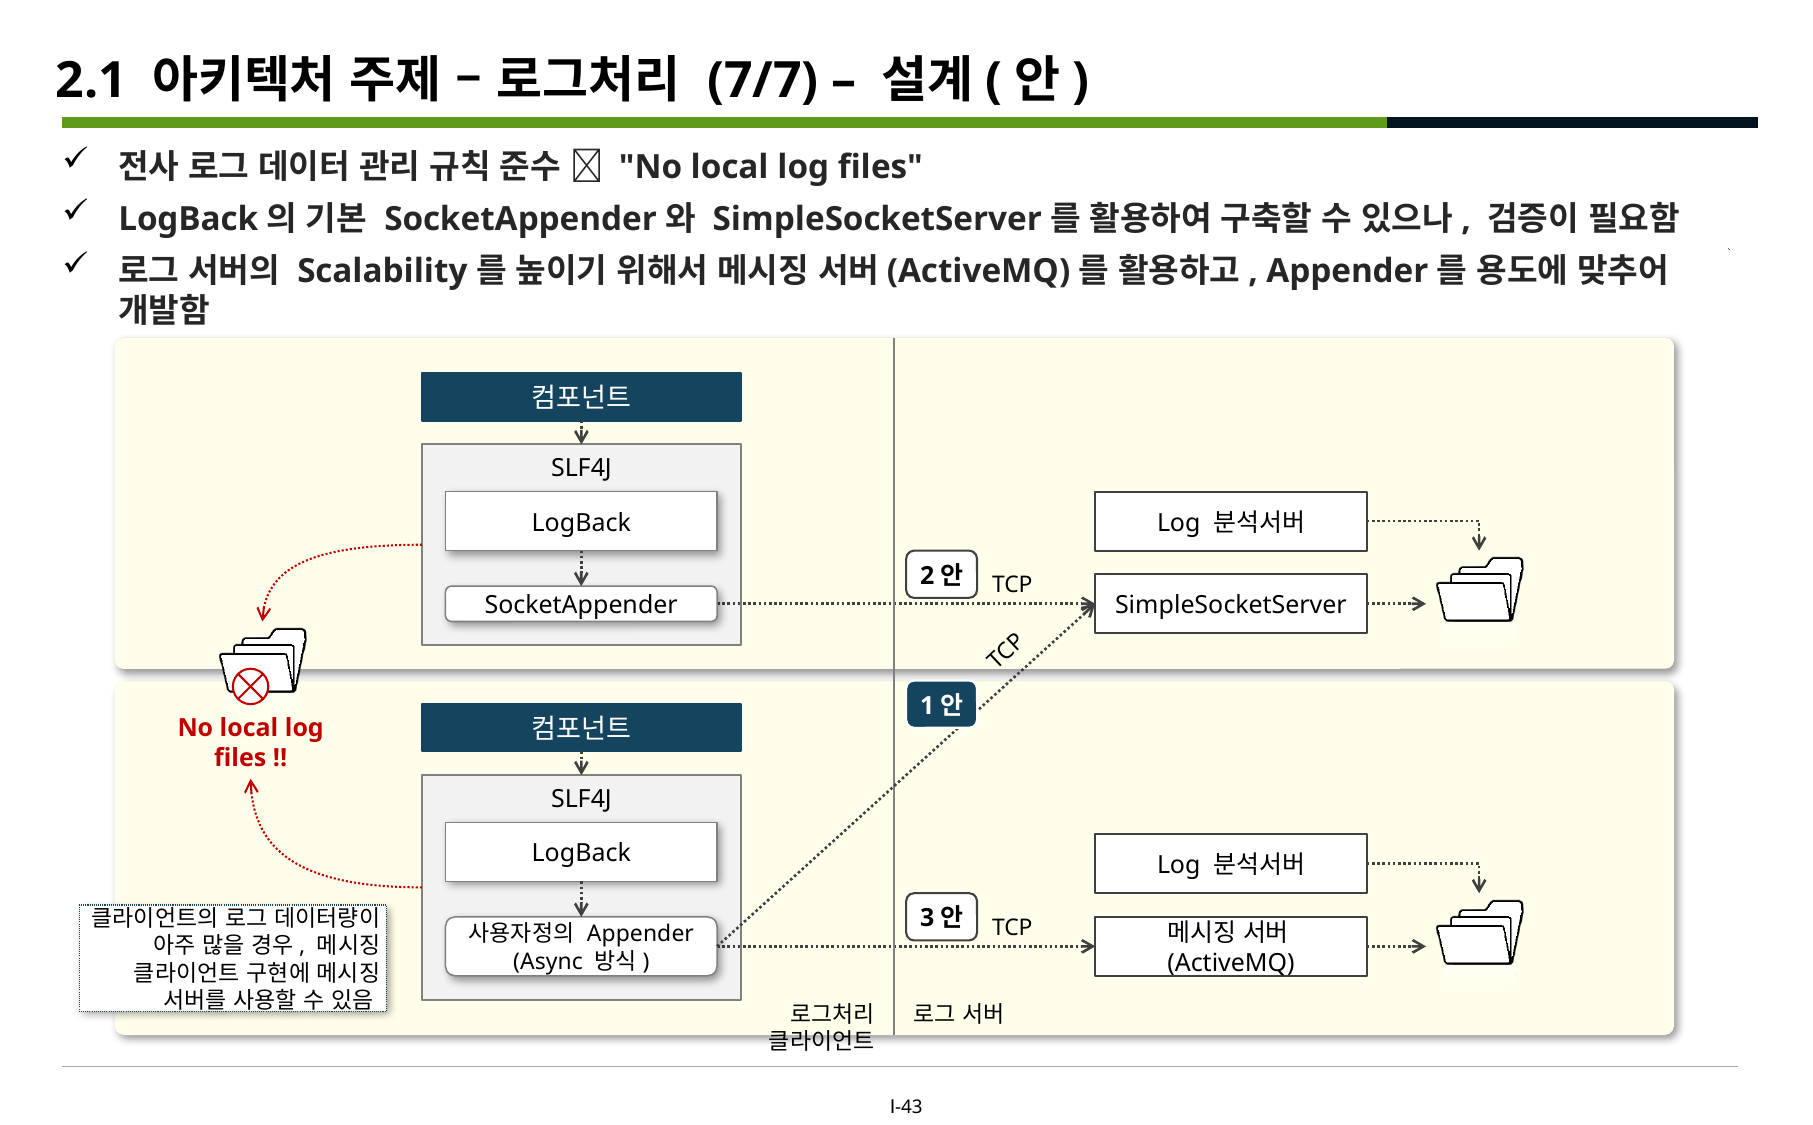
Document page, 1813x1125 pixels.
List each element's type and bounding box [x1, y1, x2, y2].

title [55, 41, 1762, 114]
picture [1425, 550, 1533, 658]
picture [1425, 892, 1533, 1000]
text_box [79, 337, 1675, 1062]
list [56, 137, 1758, 299]
picture [208, 621, 316, 729]
